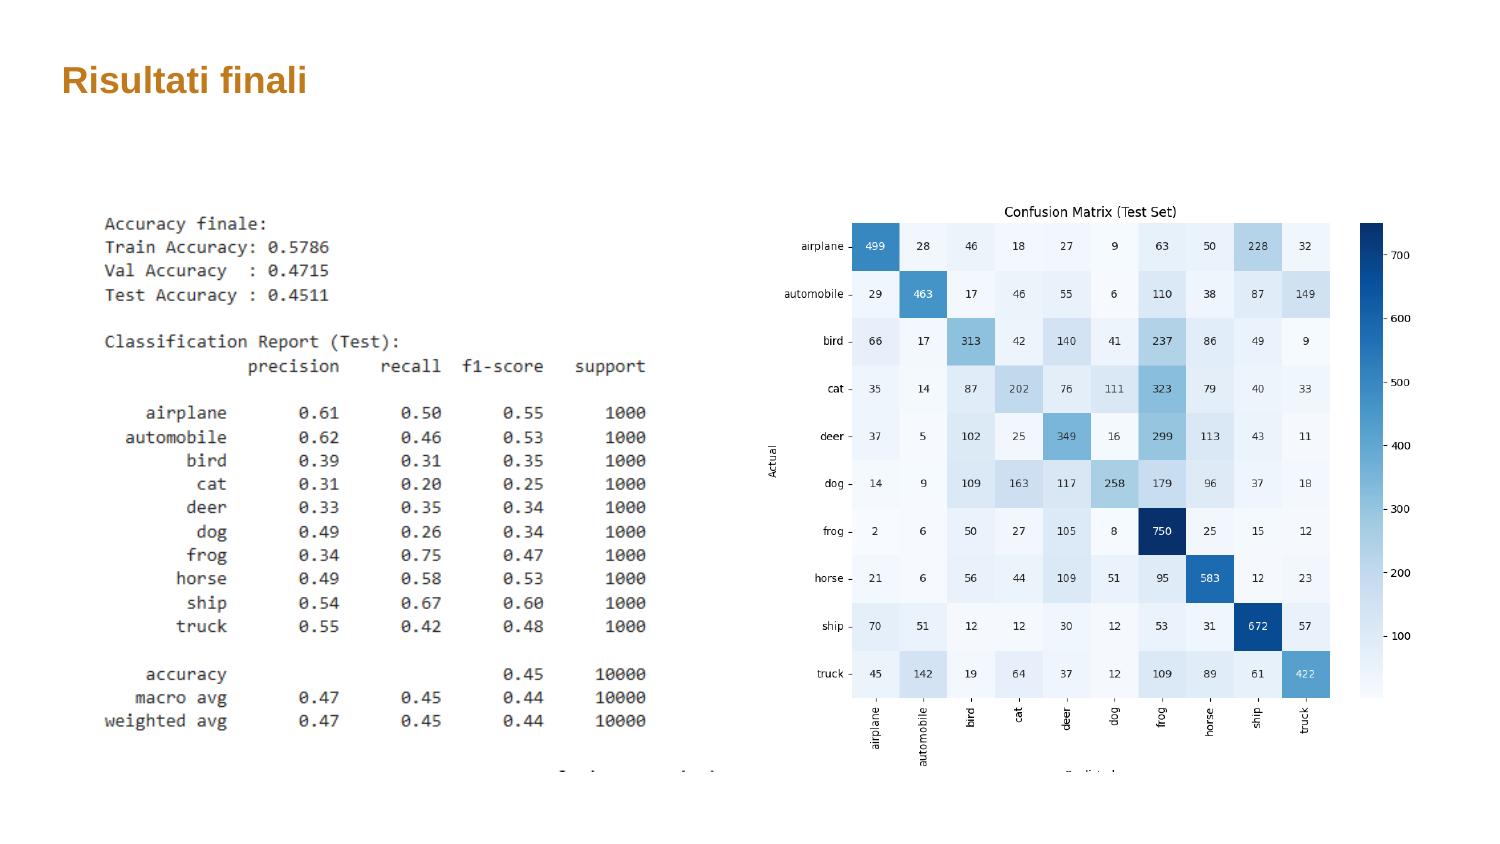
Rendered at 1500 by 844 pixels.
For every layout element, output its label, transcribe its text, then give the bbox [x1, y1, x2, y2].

text_box Risultati finali [46, 40, 980, 368]
picture [56, 190, 1485, 773]
